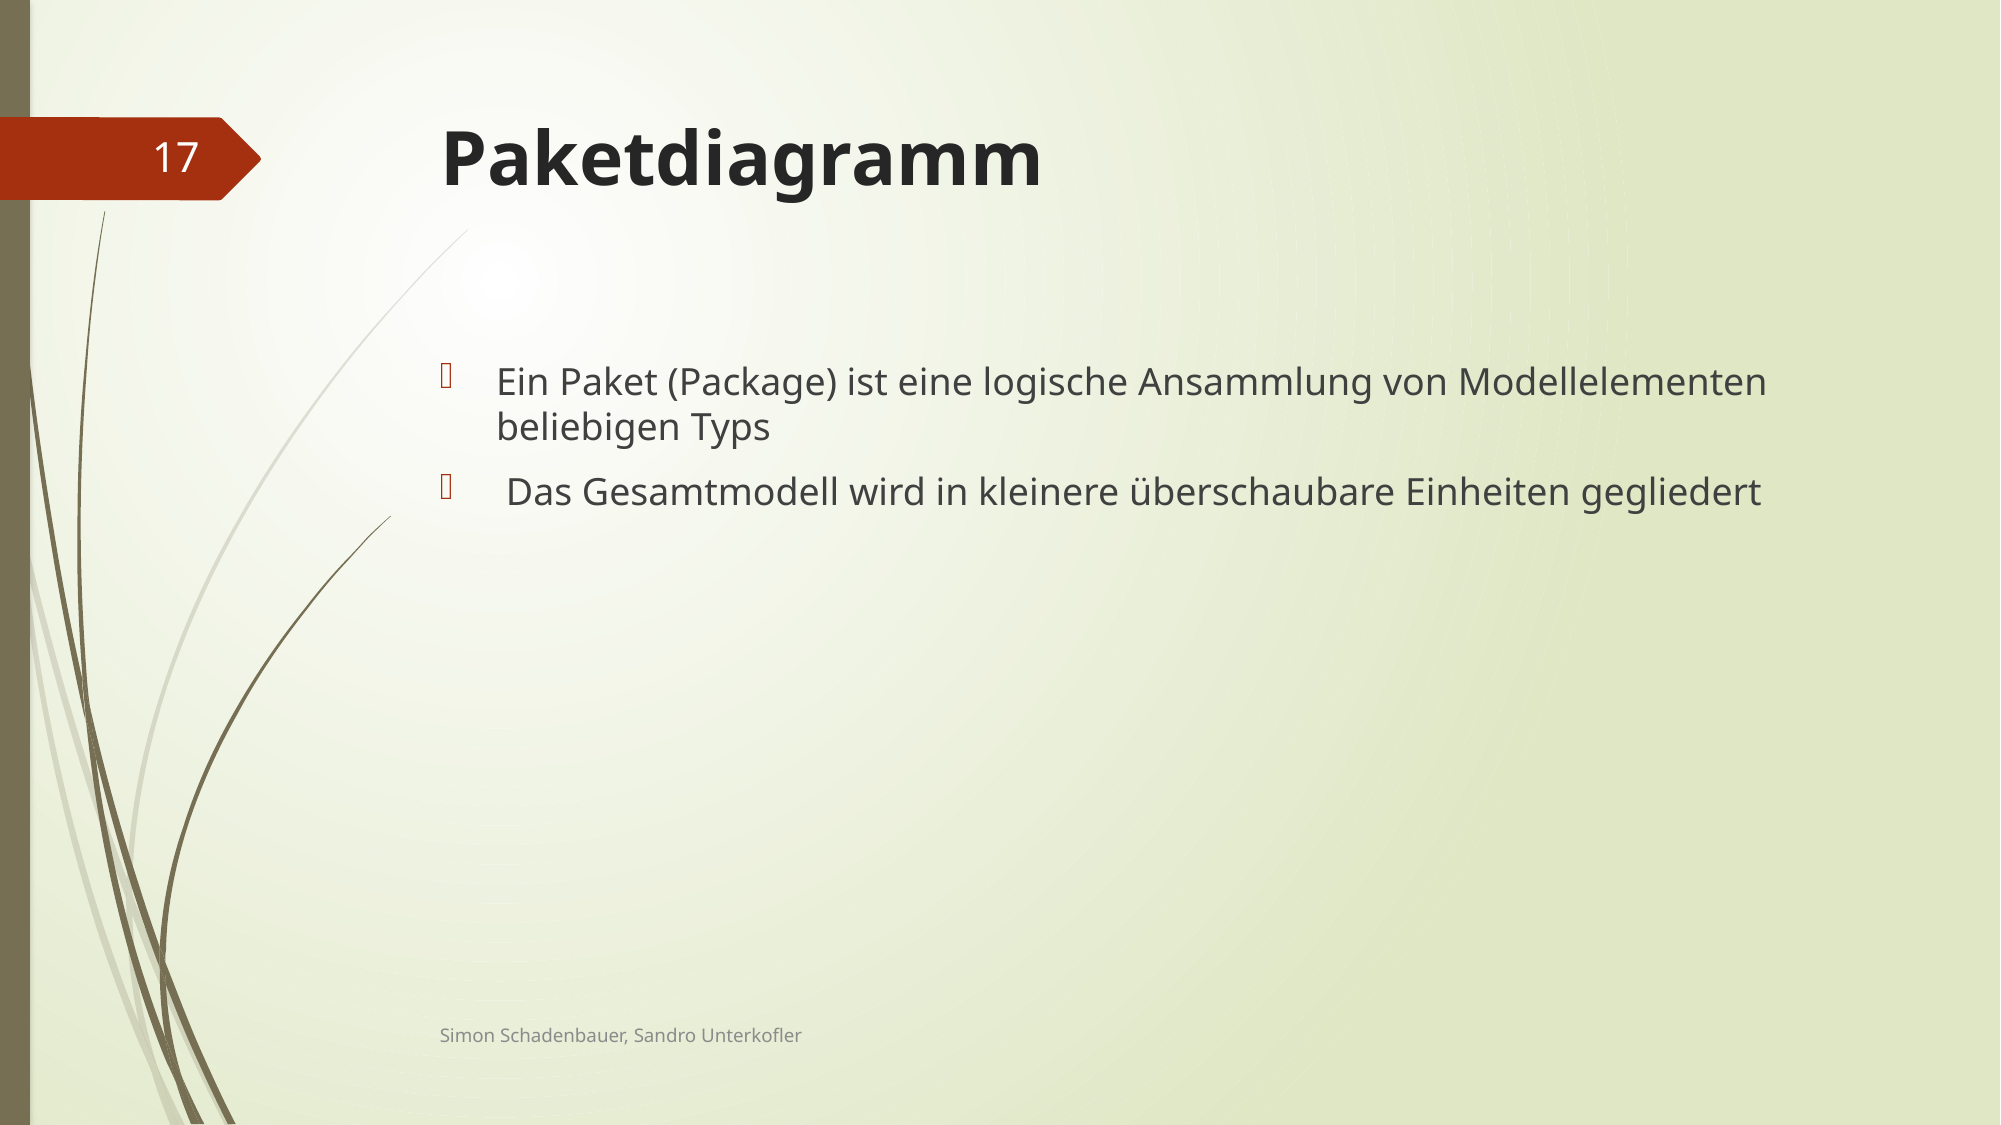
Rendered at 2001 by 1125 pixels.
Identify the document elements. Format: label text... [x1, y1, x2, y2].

list Ein Paket (Package) ist eine logische Ansammlung von Modellelementen beliebigen Typs Das Gesamtmodell wird in kleinere überschaubare Einheiten gegliedert [424, 350, 1888, 970]
slide_number 17 [87, 129, 216, 190]
title Paketdiagramm [425, 102, 1888, 313]
footer Simon Schadenbauer, Sandro Unterkofler [424, 1006, 1675, 1067]
